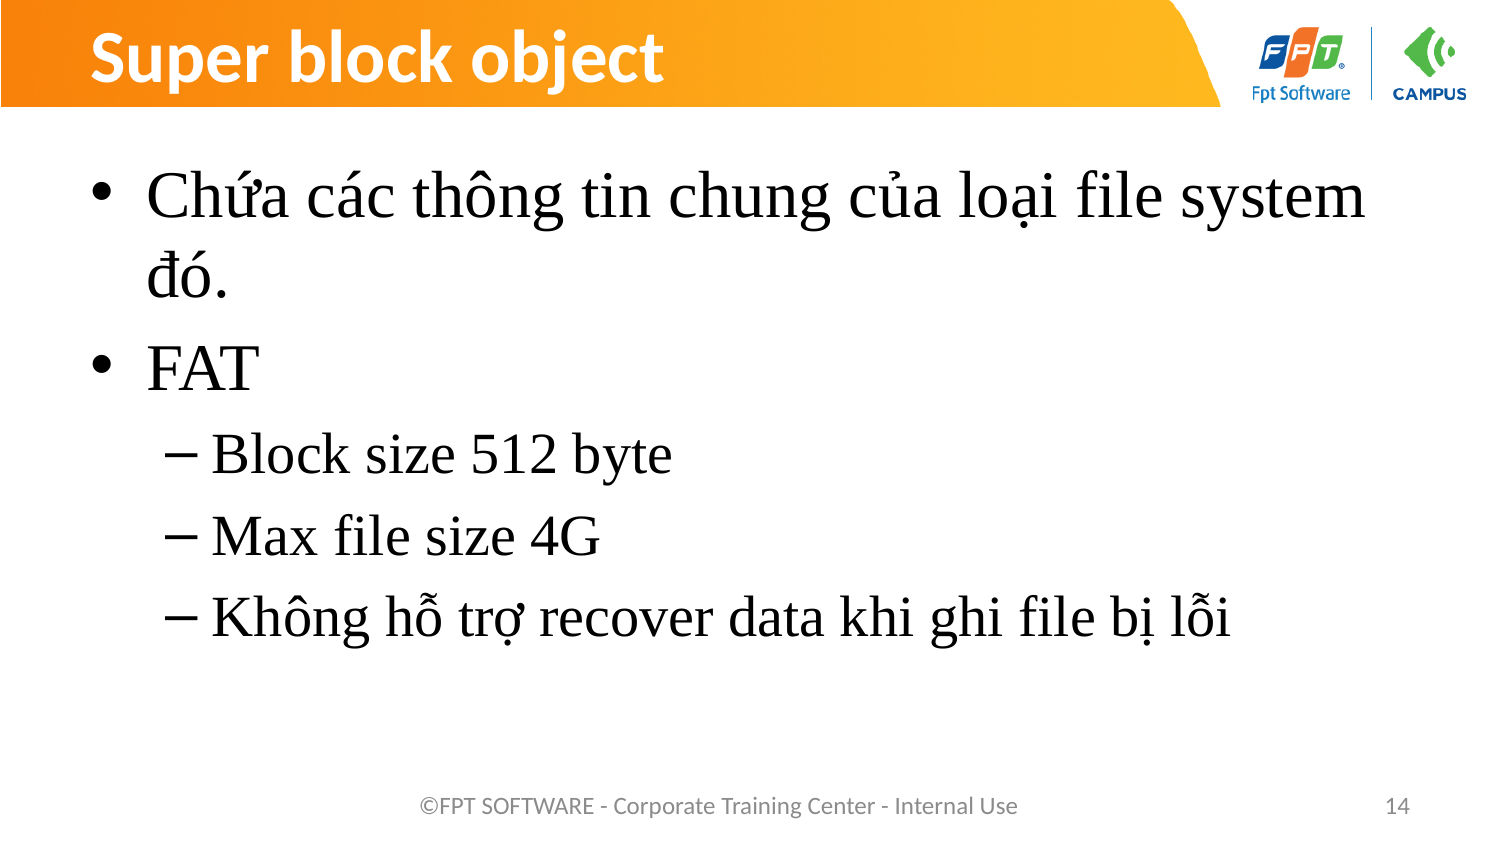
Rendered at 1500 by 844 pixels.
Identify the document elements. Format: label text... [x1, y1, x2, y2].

picture [1, 0, 1499, 844]
footer ©FPT SOFTWARE - Corporate Training Center - Internal Use [395, 782, 1043, 827]
list Chứa các thông tin chung của loại file system đó. FAT Block size 512 byte Max file size 4G Không hỗ trợ recover data khi ghi file bị lỗi [75, 142, 1425, 754]
title Super block object [75, 0, 1176, 106]
slide_number 14 [1074, 782, 1425, 827]
